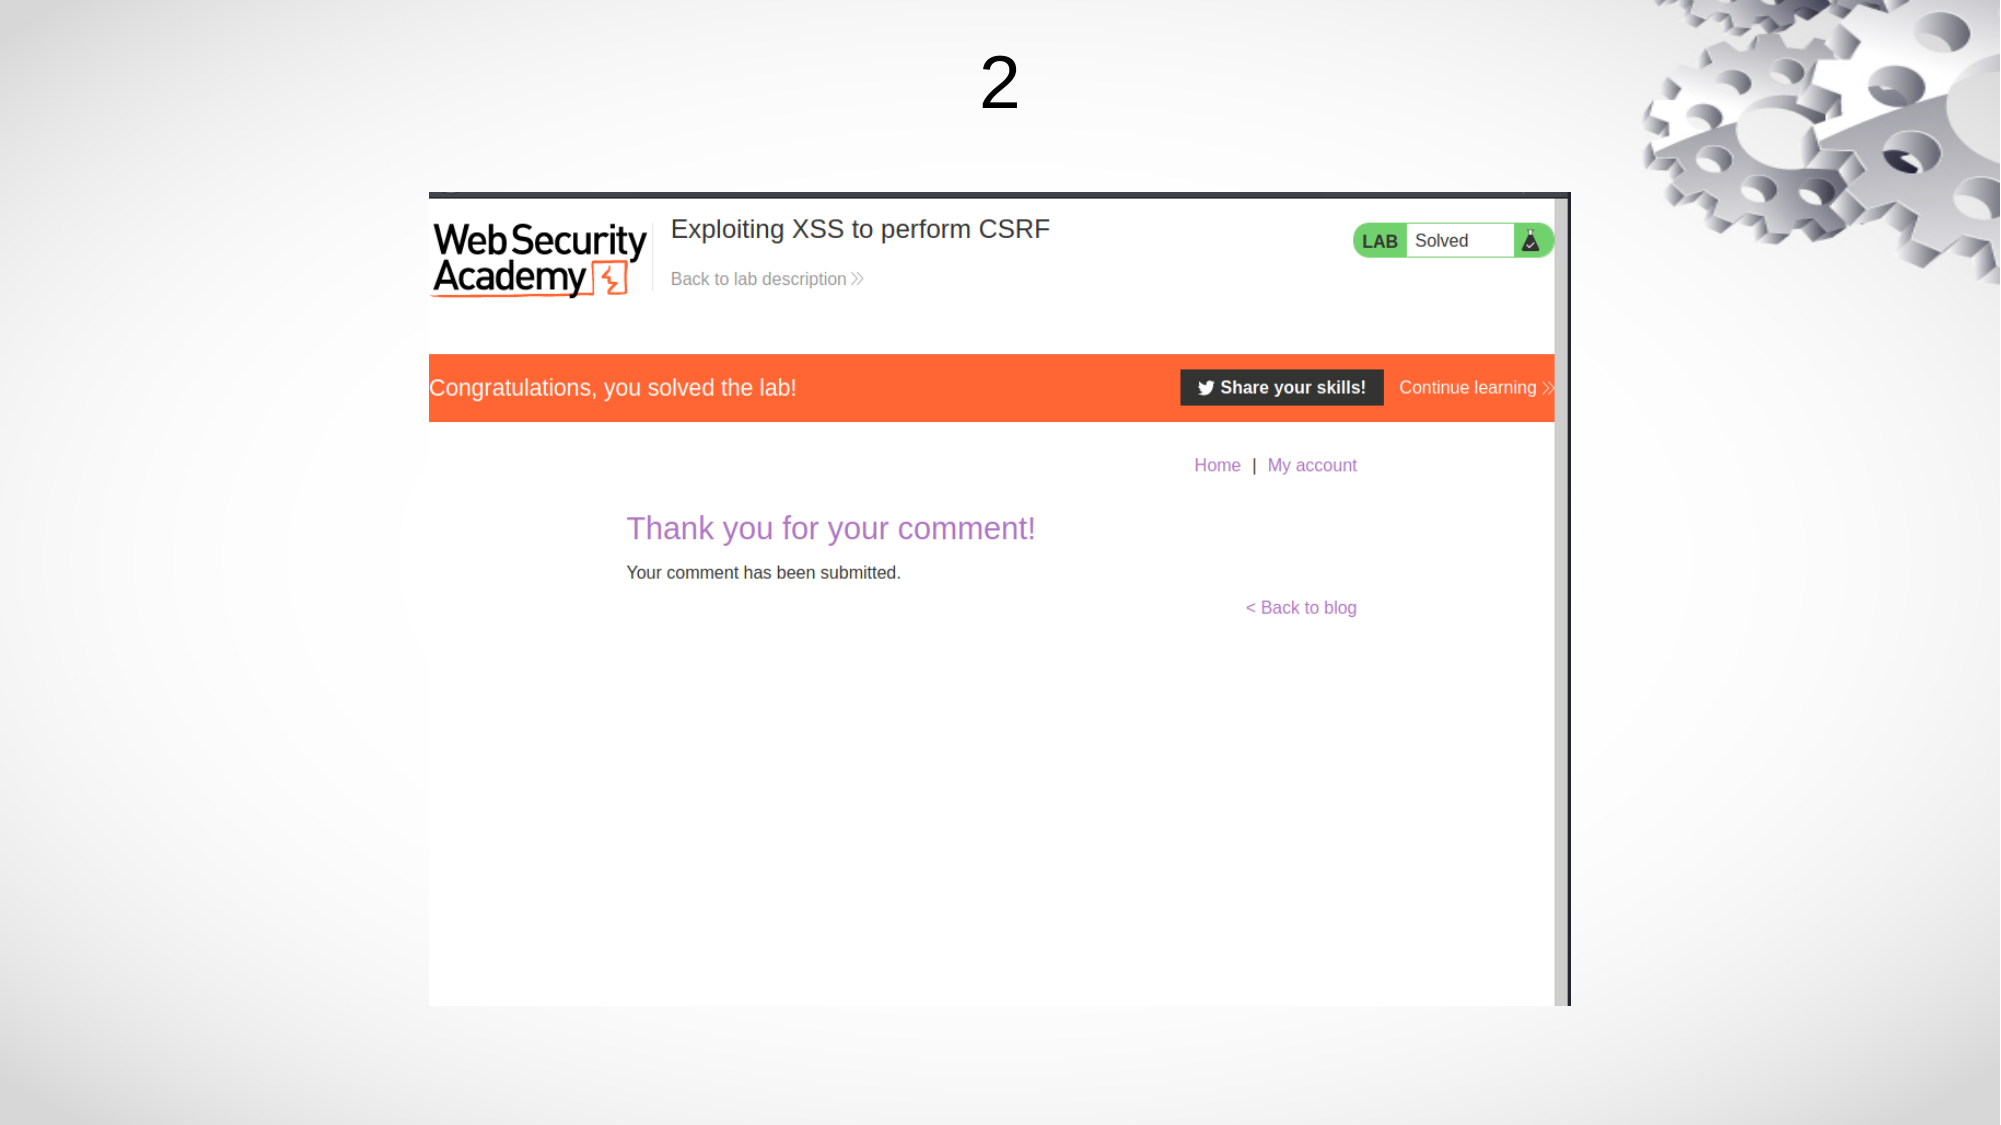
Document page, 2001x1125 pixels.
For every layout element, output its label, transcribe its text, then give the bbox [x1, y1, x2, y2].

picture [0, 0, 2000, 1125]
title 2 [99, 30, 1901, 127]
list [429, 192, 1571, 1006]
